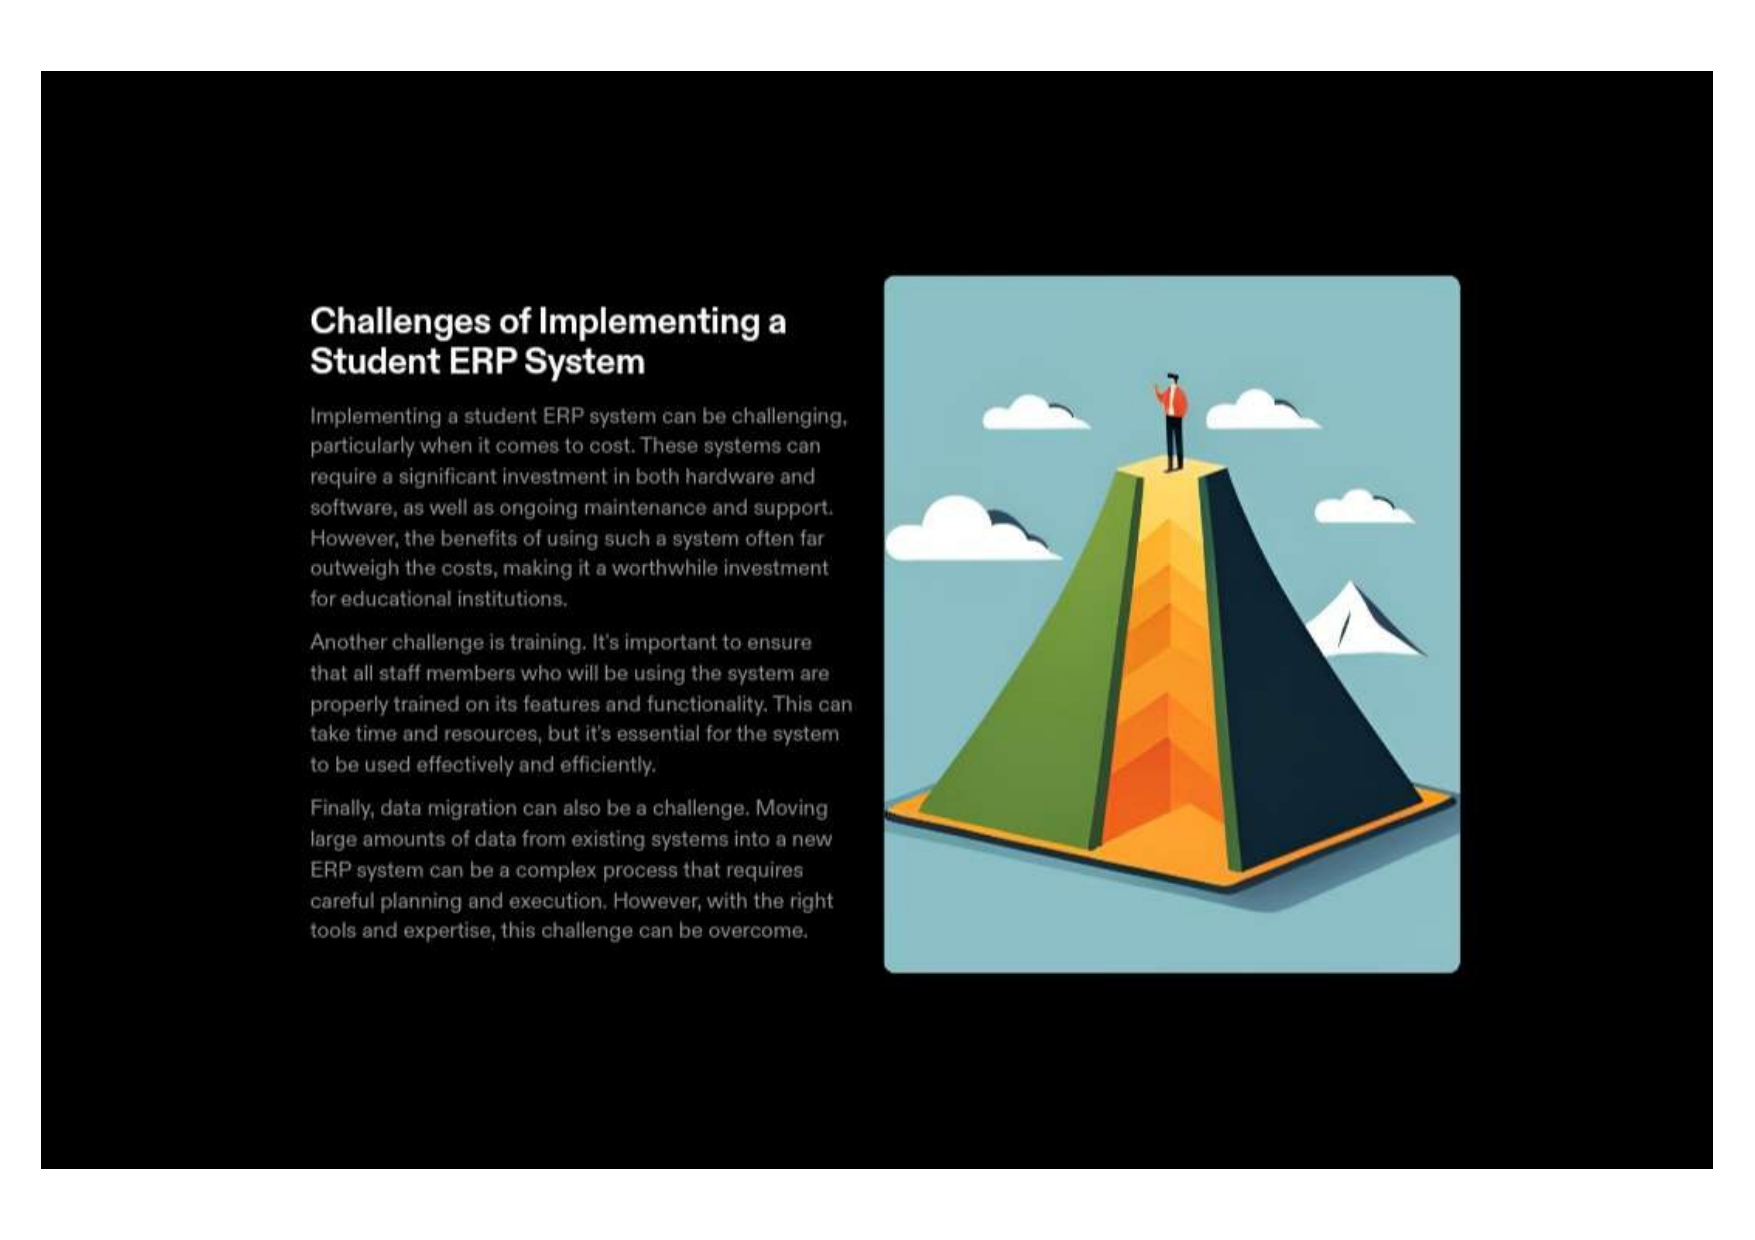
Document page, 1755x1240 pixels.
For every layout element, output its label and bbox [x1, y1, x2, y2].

picture [41, 71, 1713, 1169]
